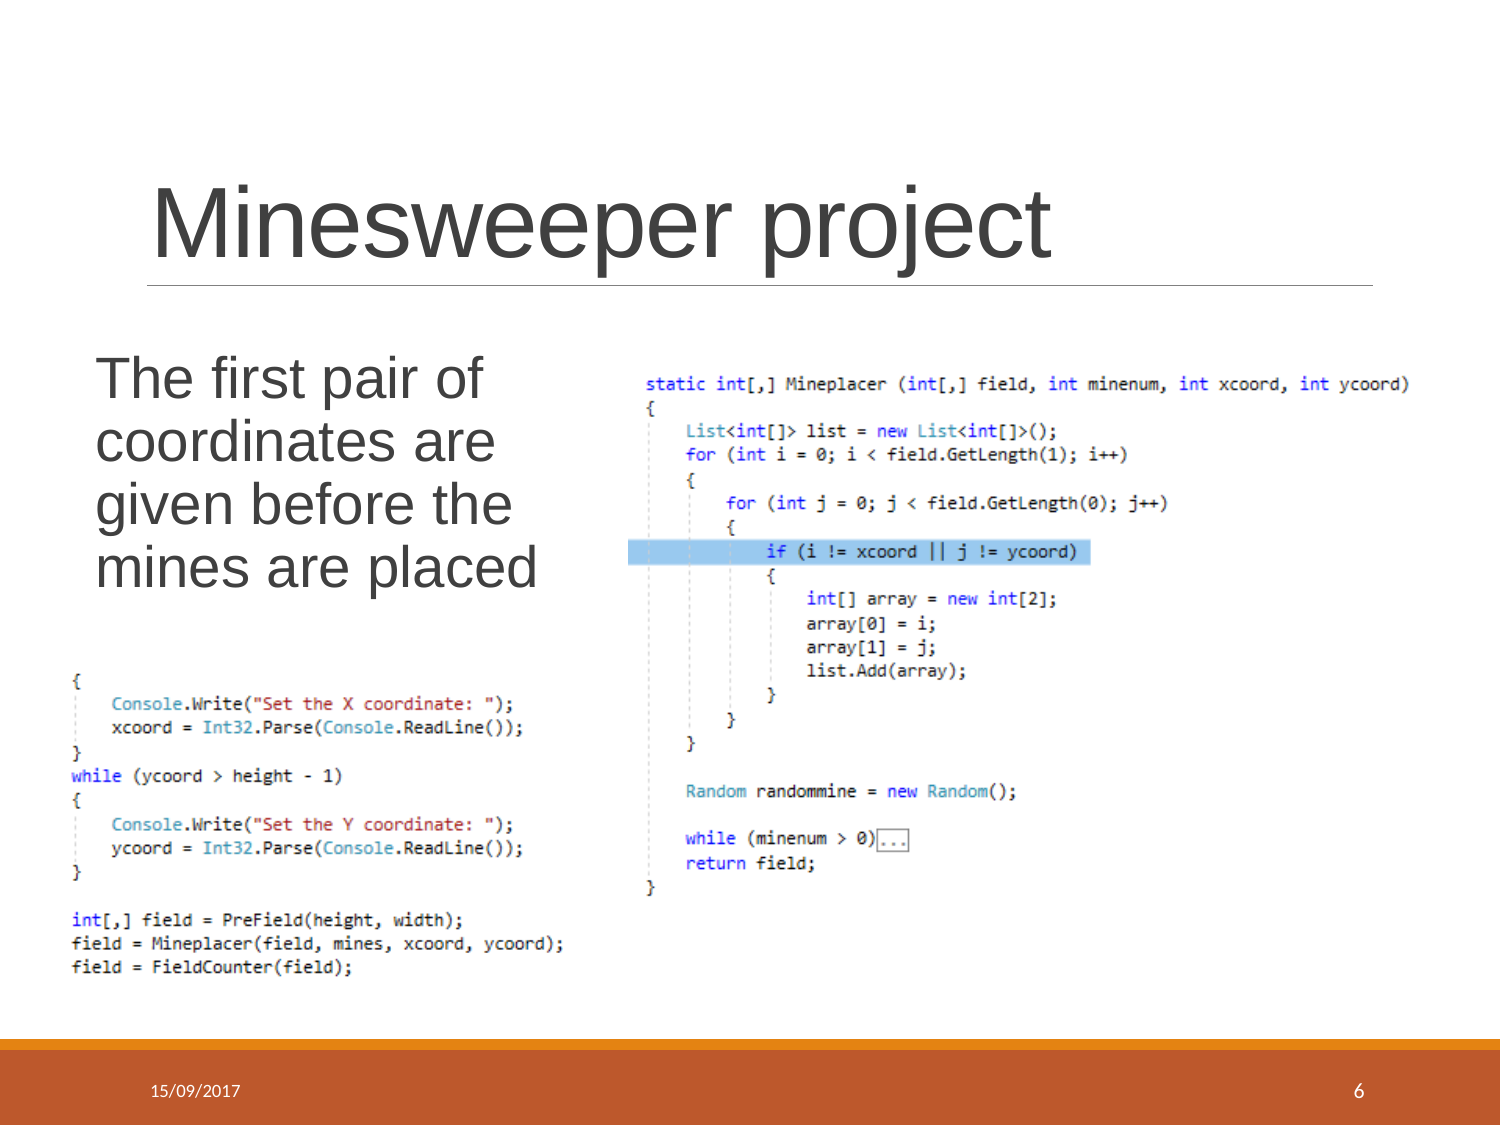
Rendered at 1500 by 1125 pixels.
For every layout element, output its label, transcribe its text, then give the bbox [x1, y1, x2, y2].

list The first pair of coordinates are given before the mines are placed [80, 341, 562, 639]
slide_number 6 [1218, 1059, 1380, 1120]
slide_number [135, 1059, 440, 1120]
picture [53, 671, 589, 1001]
picture [627, 369, 1432, 904]
title Minesweeper project [135, 47, 1373, 285]
